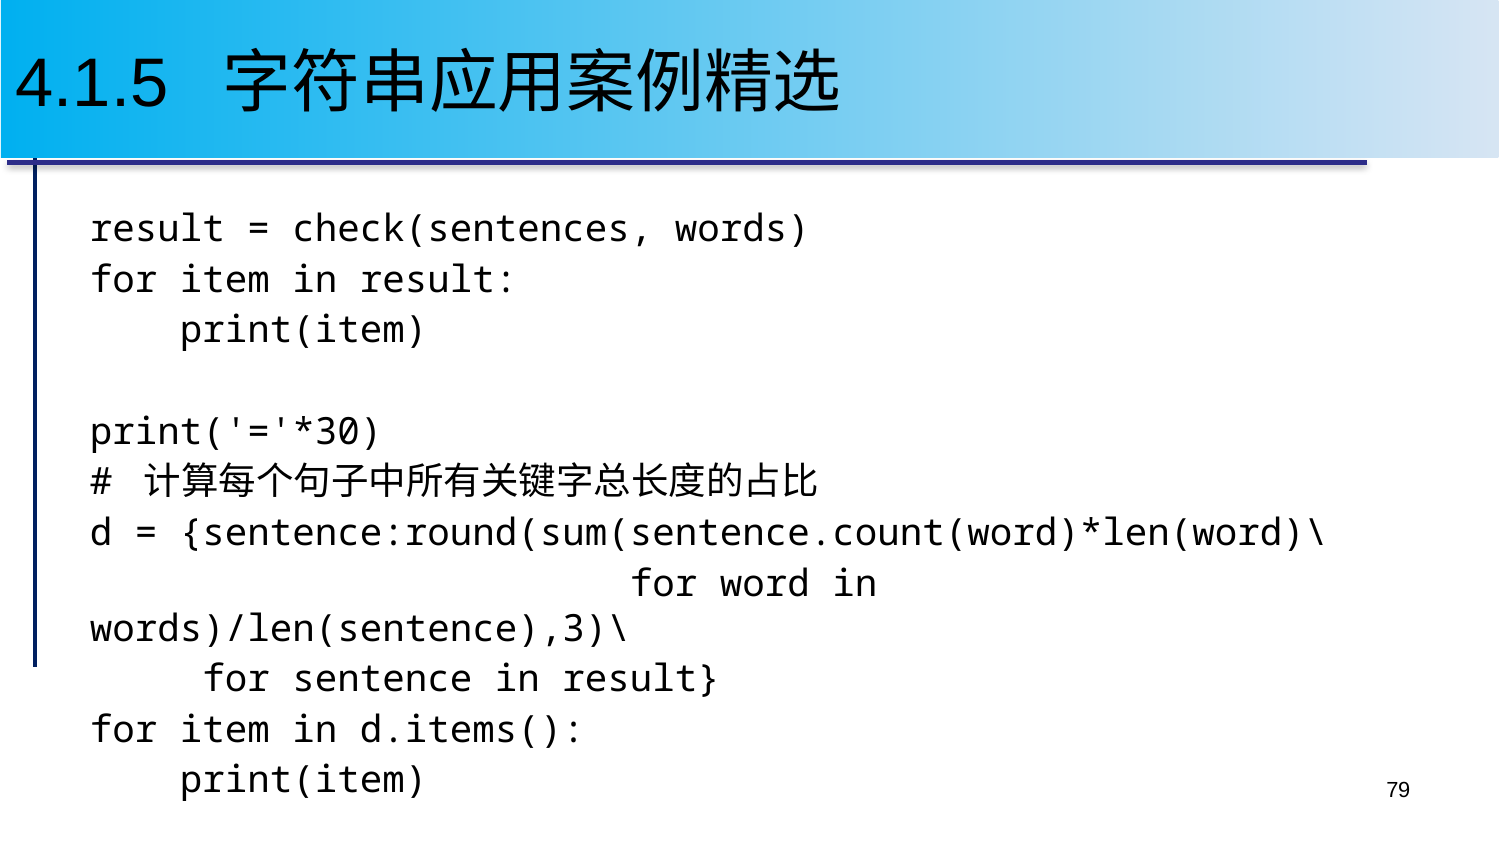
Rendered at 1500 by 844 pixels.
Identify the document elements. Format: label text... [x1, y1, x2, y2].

slide_number 79 [1074, 768, 1425, 828]
title 4.1.5 字符串应用案例精选 [0, 0, 1499, 158]
list result = check(sentences, words) for item in result: print(item) print('='*30) # 计算每个句子中所有关键字总长度的占比 d = {sentence:round(sum(sentence.count(word)*len(word)\ for word in words)/len(sentence),3)\ for sentence in result} for item in d.items(): print(item) [74, 196, 1426, 755]
